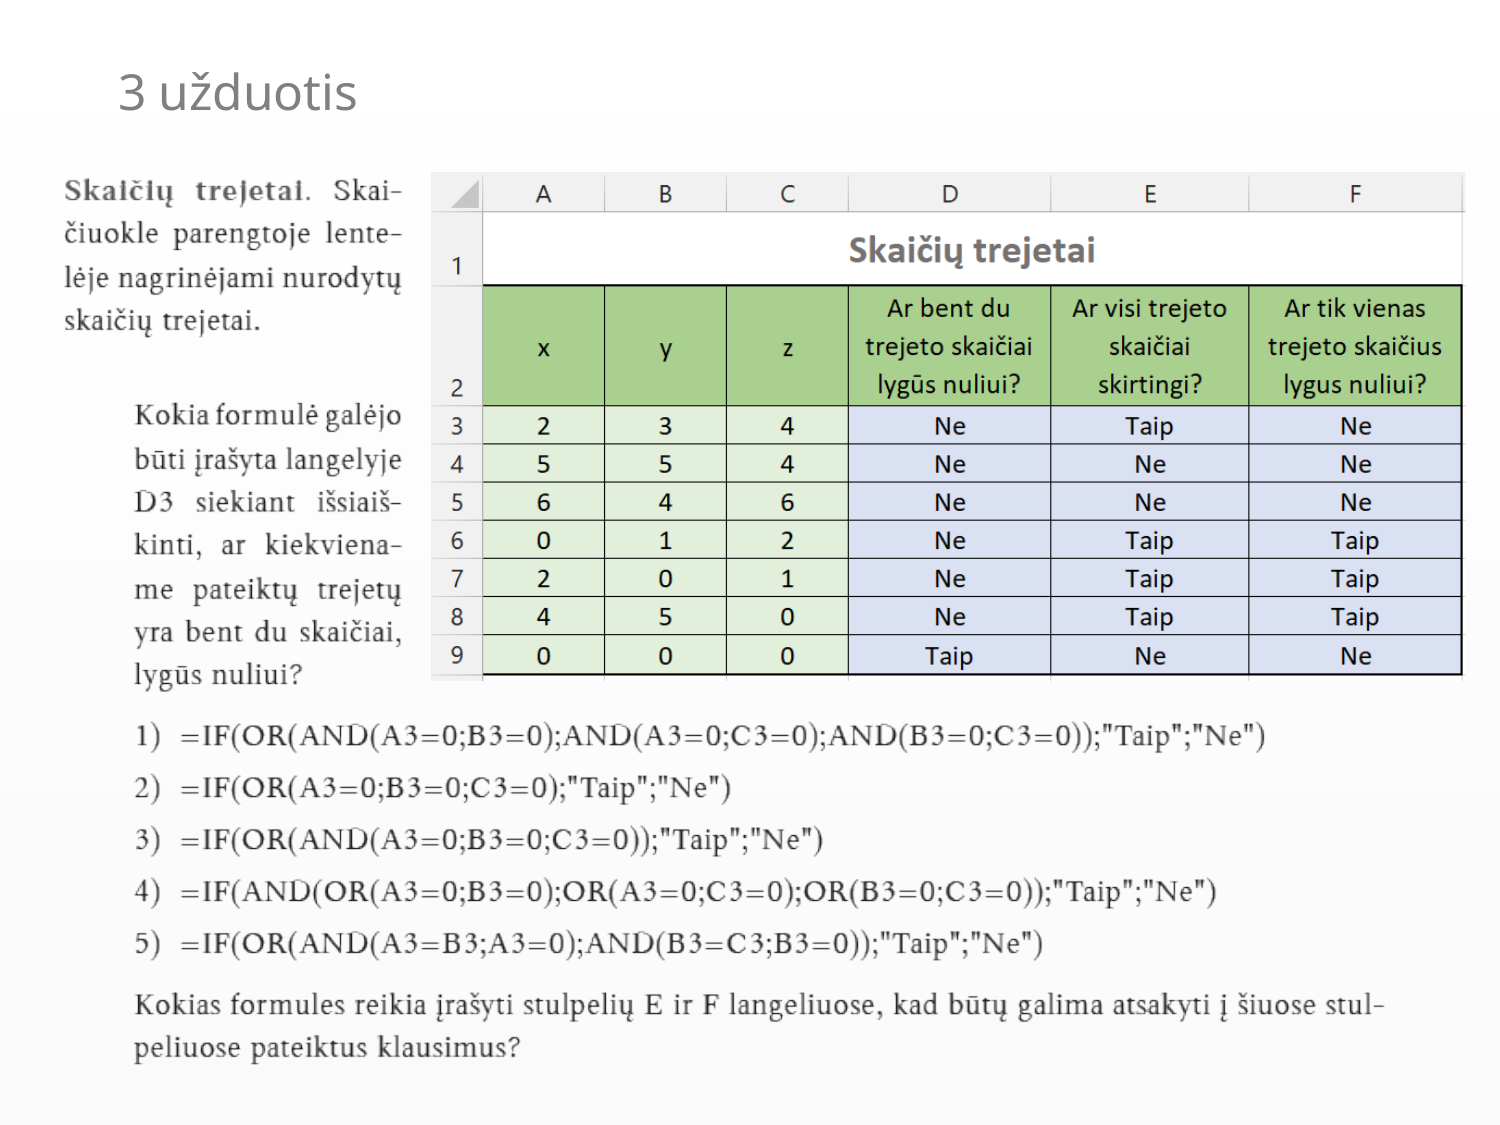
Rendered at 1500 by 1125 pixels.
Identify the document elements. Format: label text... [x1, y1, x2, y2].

title 3 užduotis [103, 59, 1397, 129]
picture [0, 160, 1500, 1078]
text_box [431, 172, 1466, 681]
